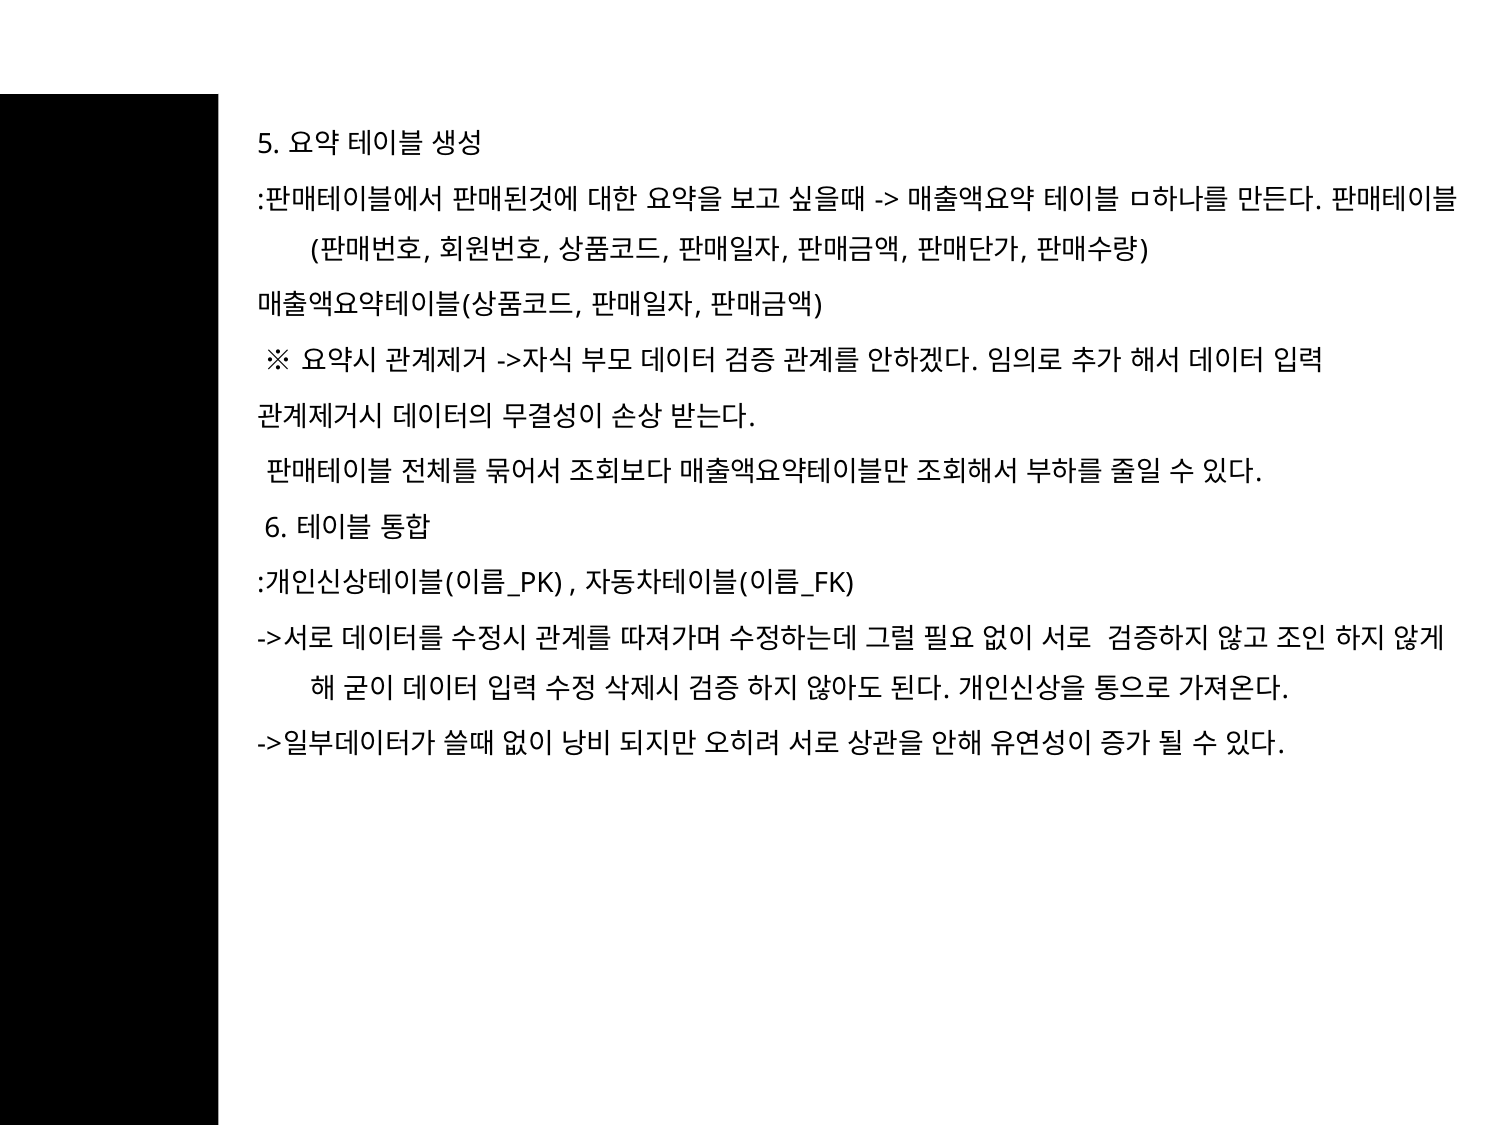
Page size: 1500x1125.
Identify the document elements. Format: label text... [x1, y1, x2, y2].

list 5. 요약 테이블 생성 :판매테이블에서 판매된것에 대한 요약을 보고 싶을때 -> 매출액요약 테이블 ㅁ하나를 만든다. 판매테이블(판매번호, 회원번호, 상품코드, 판매일자, 판매금액, 판매단가, 판매수량) 매출액요약테이블(상품코드, 판매일자, 판매금액) ※ 요약시 관계제거 ->자식 부모 데이터 검증 관계를 안하겠다. 임의로 추가 해서 데이터 입력 관계제거시 데이터의 무결성이 손상 받는다. 판매테이블 전체를 묶어서 조회보다 매출액요약테이블만 조회해서 부하를 줄일 수 있다. 6. 테이블 통합 :개인신상테이블(이름_PK) , 자동차테이블(이름_FK) ->서로 데이터를 수정시 관계를 따져가며 수정하는데 그럴 필요 없이 서로 검증하지 않고 조인 하지 않게 해 굳이 데이터 입력 수정 삭제시 검증 하지 않아도 된다. 개인신상을 통으로 가져온다. ->일부데이터가 쓸때 없이 낭비 되지만 오히려 서로 상관을 안해 유연성이 증가 될 수 있다. [242, 101, 1483, 1024]
